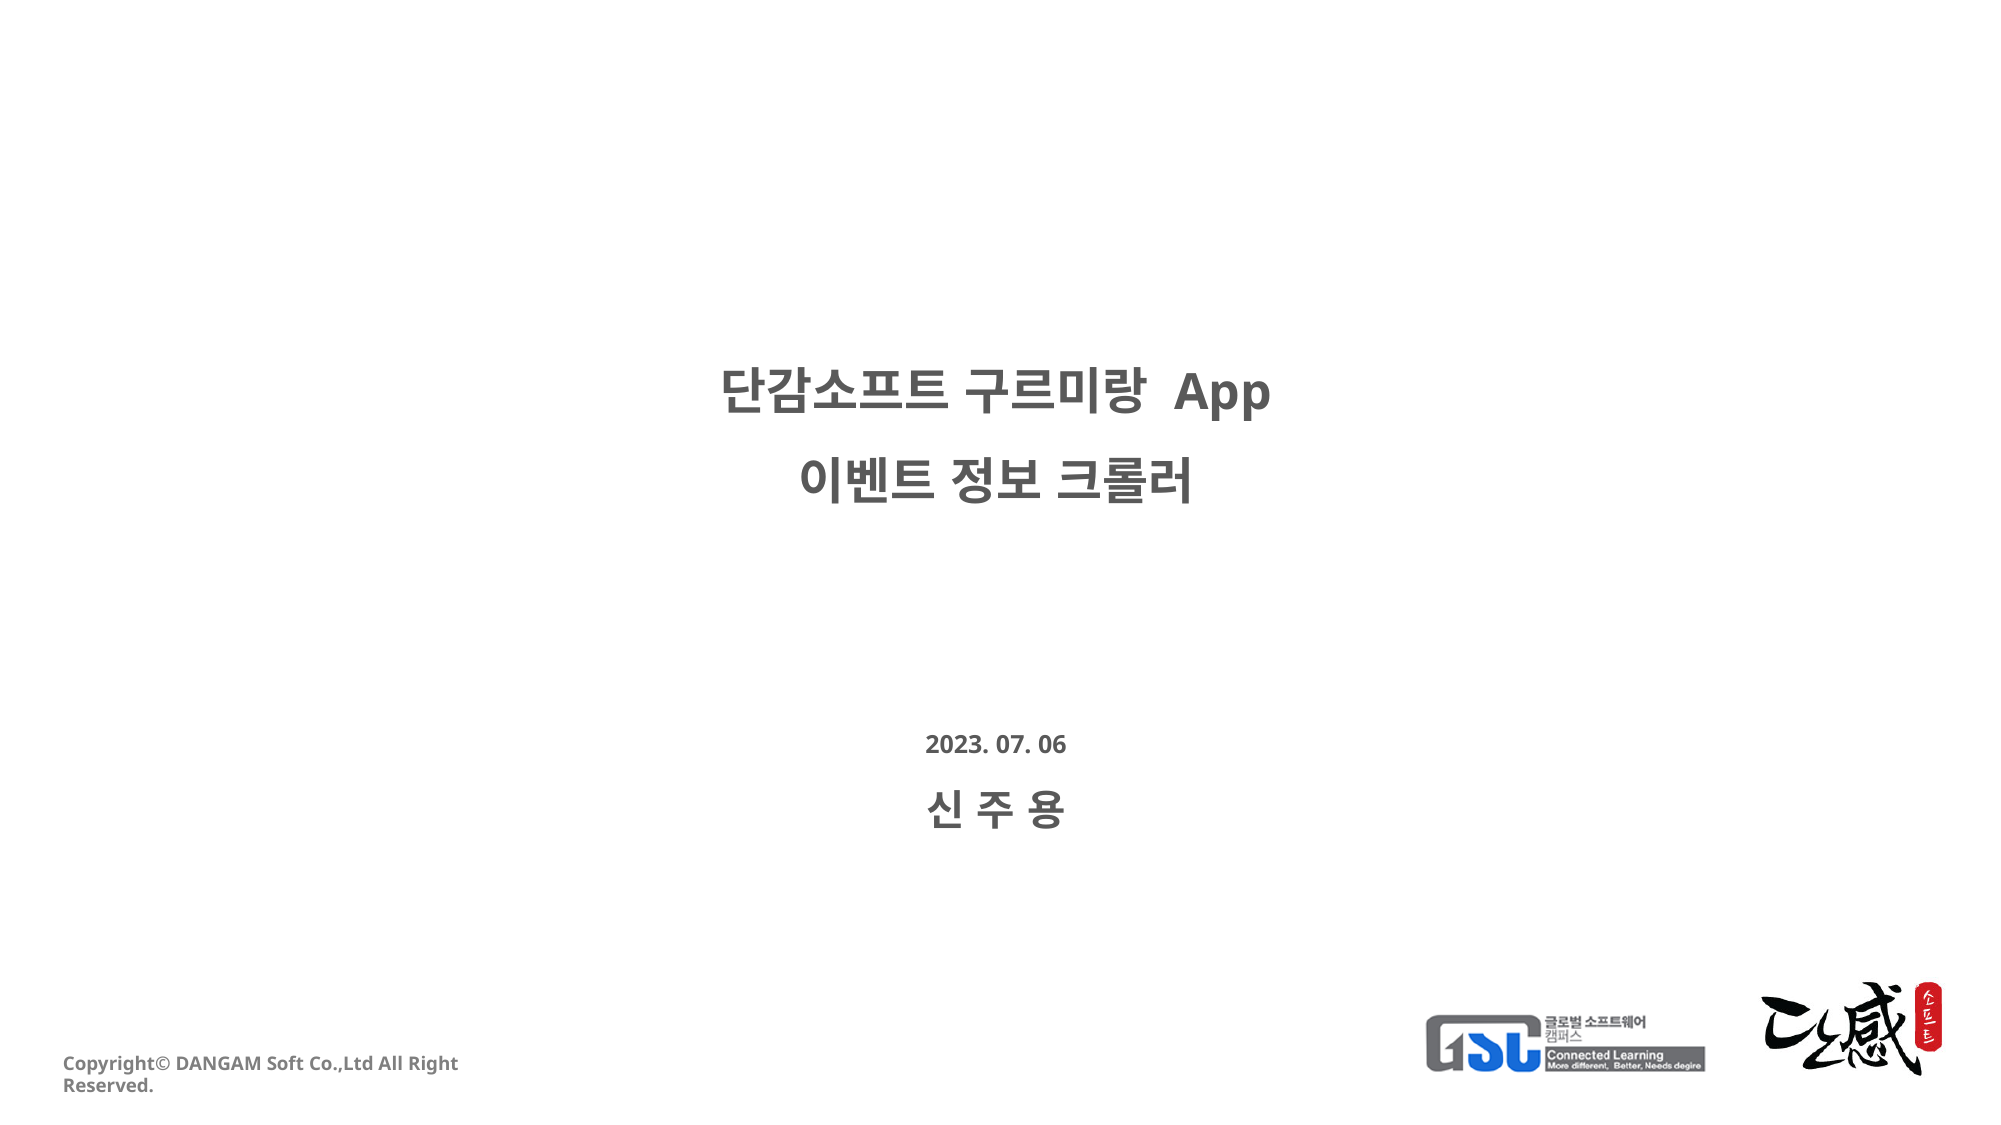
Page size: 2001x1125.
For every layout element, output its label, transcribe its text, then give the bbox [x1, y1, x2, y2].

picture [1421, 972, 1709, 1116]
picture [1748, 972, 1949, 1083]
text_box Copyright© DANGAM Soft Co.,Ltd All Right Reserved. [47, 1044, 519, 1082]
text_box 2023. 07. 06 신 주 용 [869, 706, 1124, 833]
text_box 단감소프트 구르미랑 App 이벤트 정보 크롤러 [488, 322, 1505, 523]
